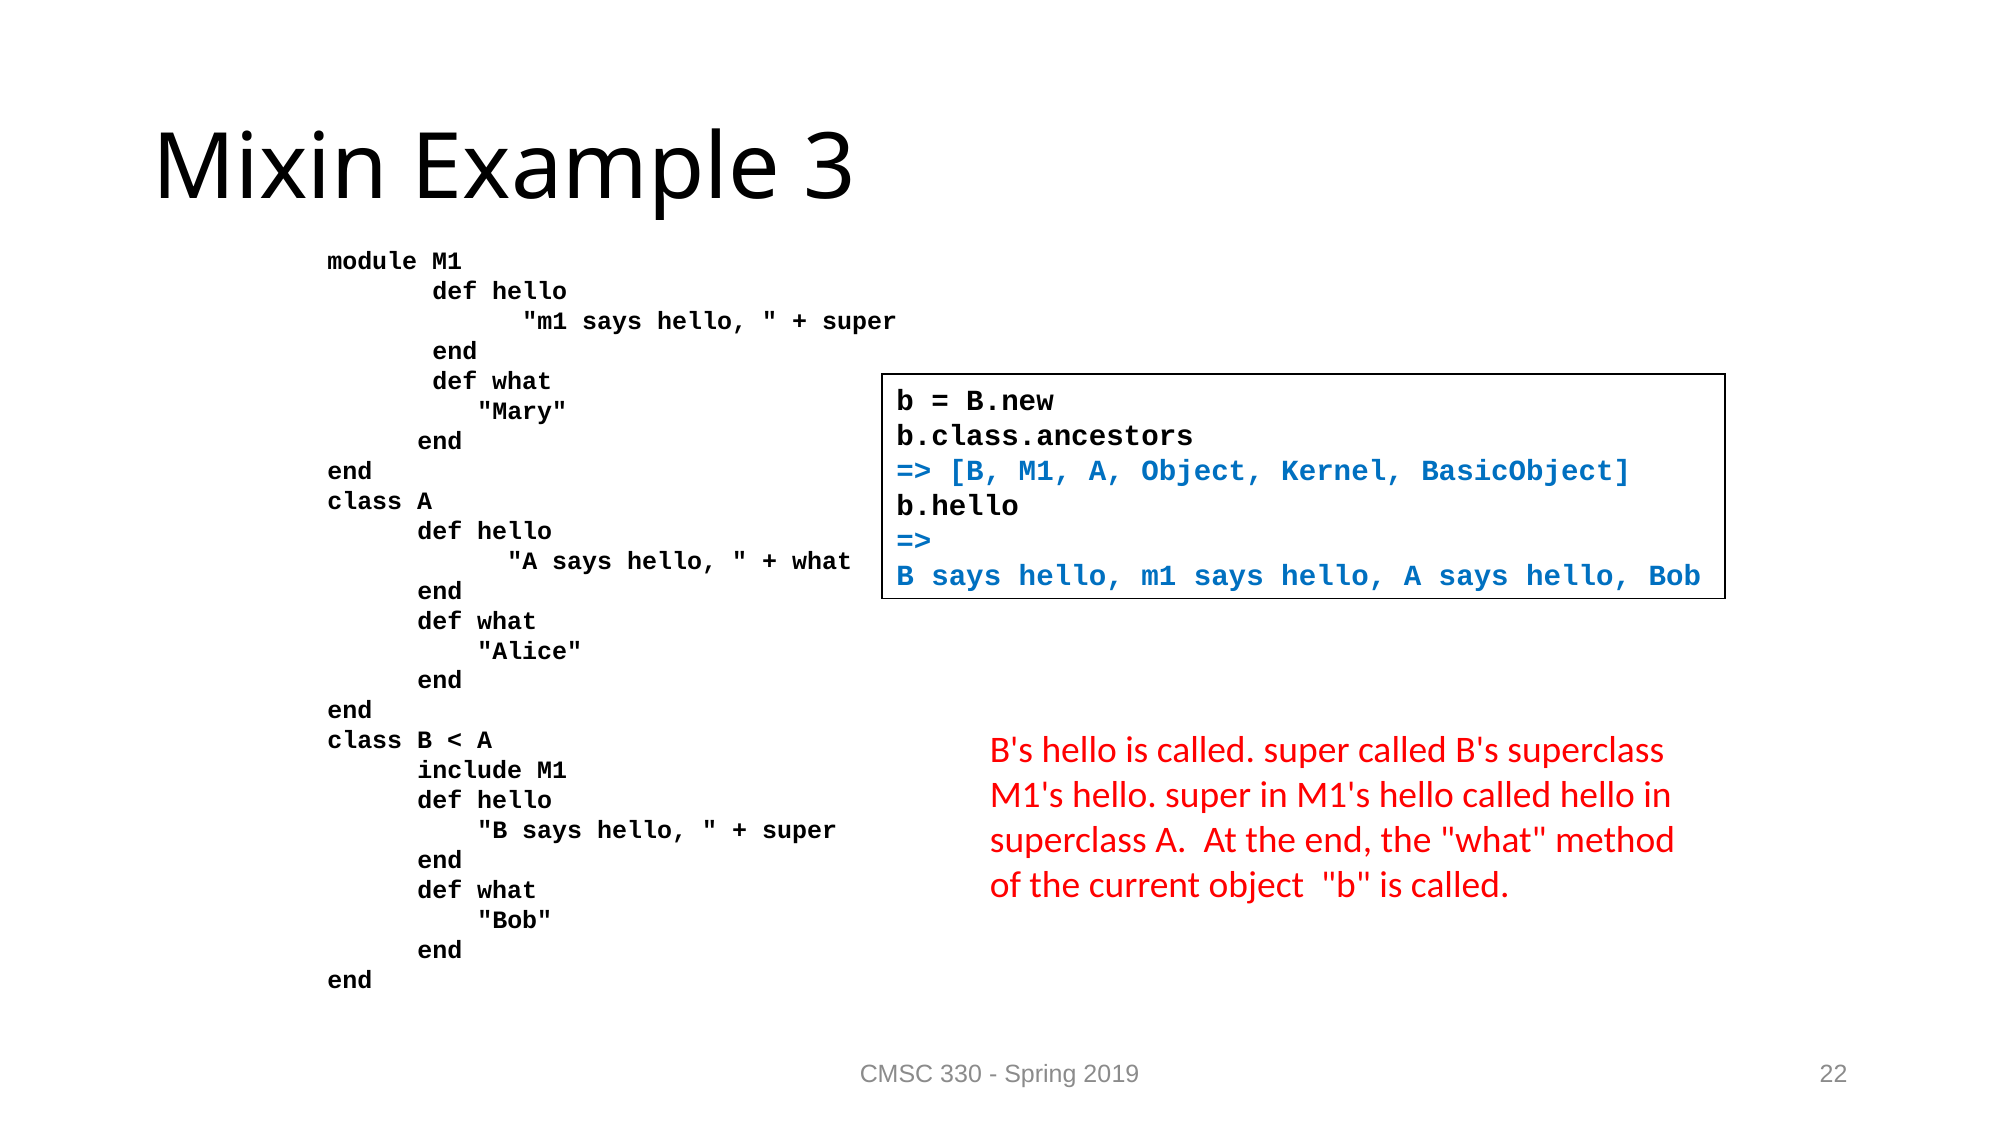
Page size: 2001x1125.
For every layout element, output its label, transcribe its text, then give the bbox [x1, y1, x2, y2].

text_box B's hello is called. super called B's superclass M1's hello. super in M1's hello called hello in superclass A. At the end, the "what" method of the current object "b" is called. [974, 717, 1725, 913]
footer CMSC 330 - Spring 2019 [662, 1042, 1338, 1103]
slide_number 22 [1412, 1042, 1863, 1103]
title Mixin Example 3 [137, 59, 1863, 278]
text_box b = B.new b.class.ancestors => [B, M1, A, Object, Kernel, BasicObject] b.hello => B says hello, m1 says hello, A says hello, Bob [881, 374, 1725, 599]
text_box module M1 def hello "m1 says hello, " + super end def what "Mary" end end class A def hello "A says hello, " + what end def what "Alice" end end class B < A include M1 def hello "B says hello, " + super end def what "Bob" end end [312, 237, 938, 1001]
